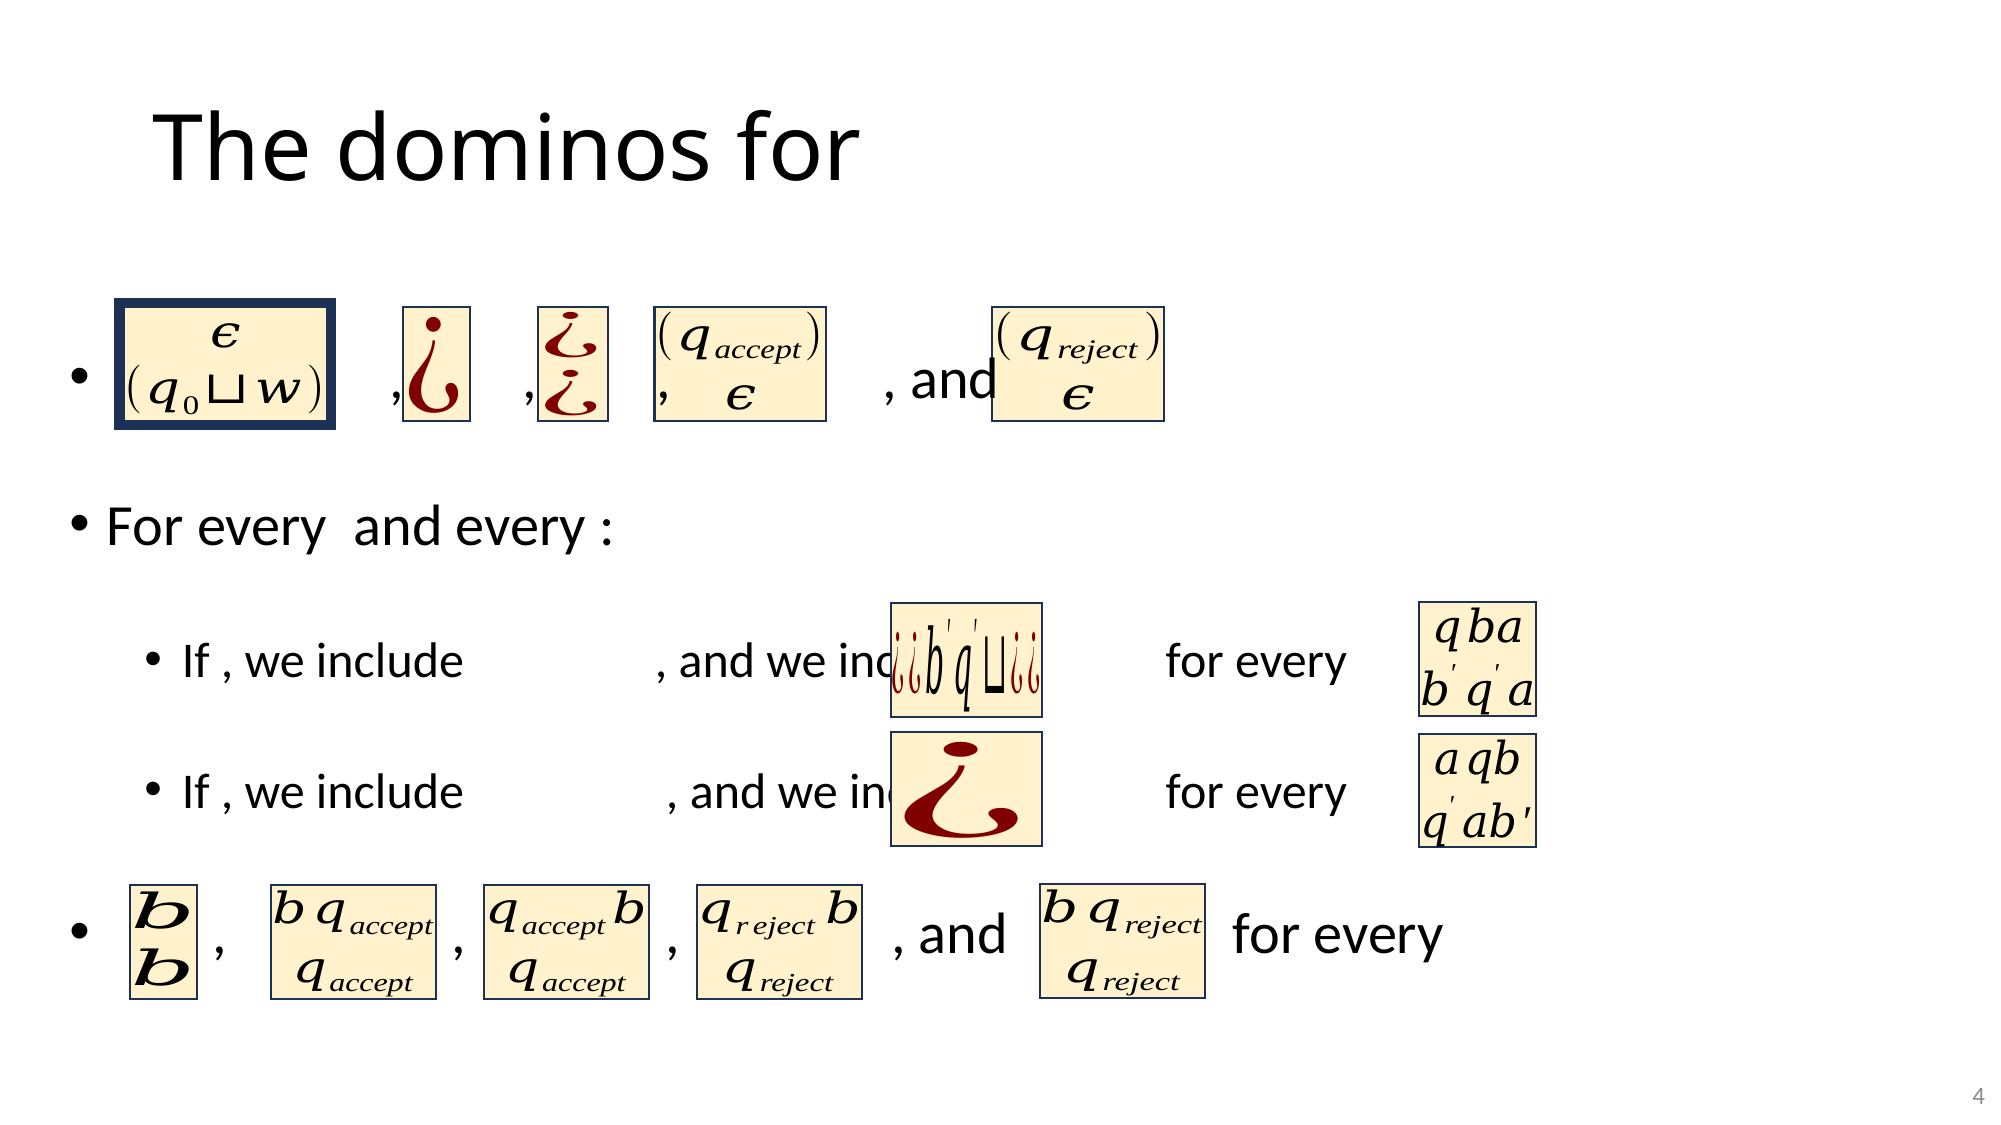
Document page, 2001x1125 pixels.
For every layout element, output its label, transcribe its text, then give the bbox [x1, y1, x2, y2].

slide_number 4 [1550, 1064, 2000, 1125]
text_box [891, 733, 1535, 847]
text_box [891, 602, 1535, 716]
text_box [124, 307, 1164, 420]
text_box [130, 885, 1205, 998]
